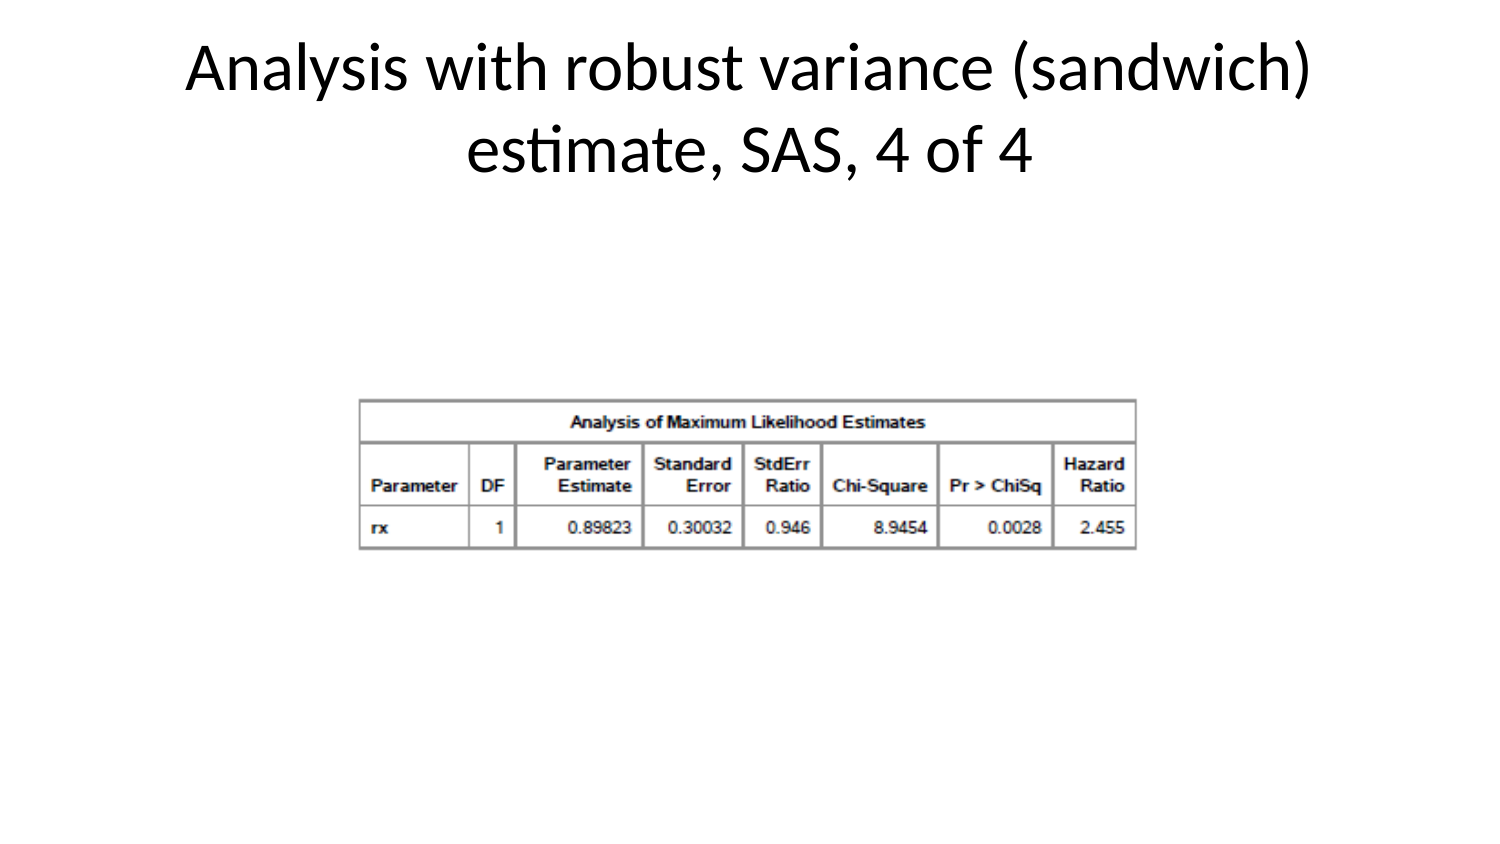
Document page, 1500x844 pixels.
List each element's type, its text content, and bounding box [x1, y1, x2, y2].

picture [74, 383, 1426, 565]
title Analysis with robust variance (sandwich) estimate, SAS, 4 of 4 [75, 33, 1425, 175]
